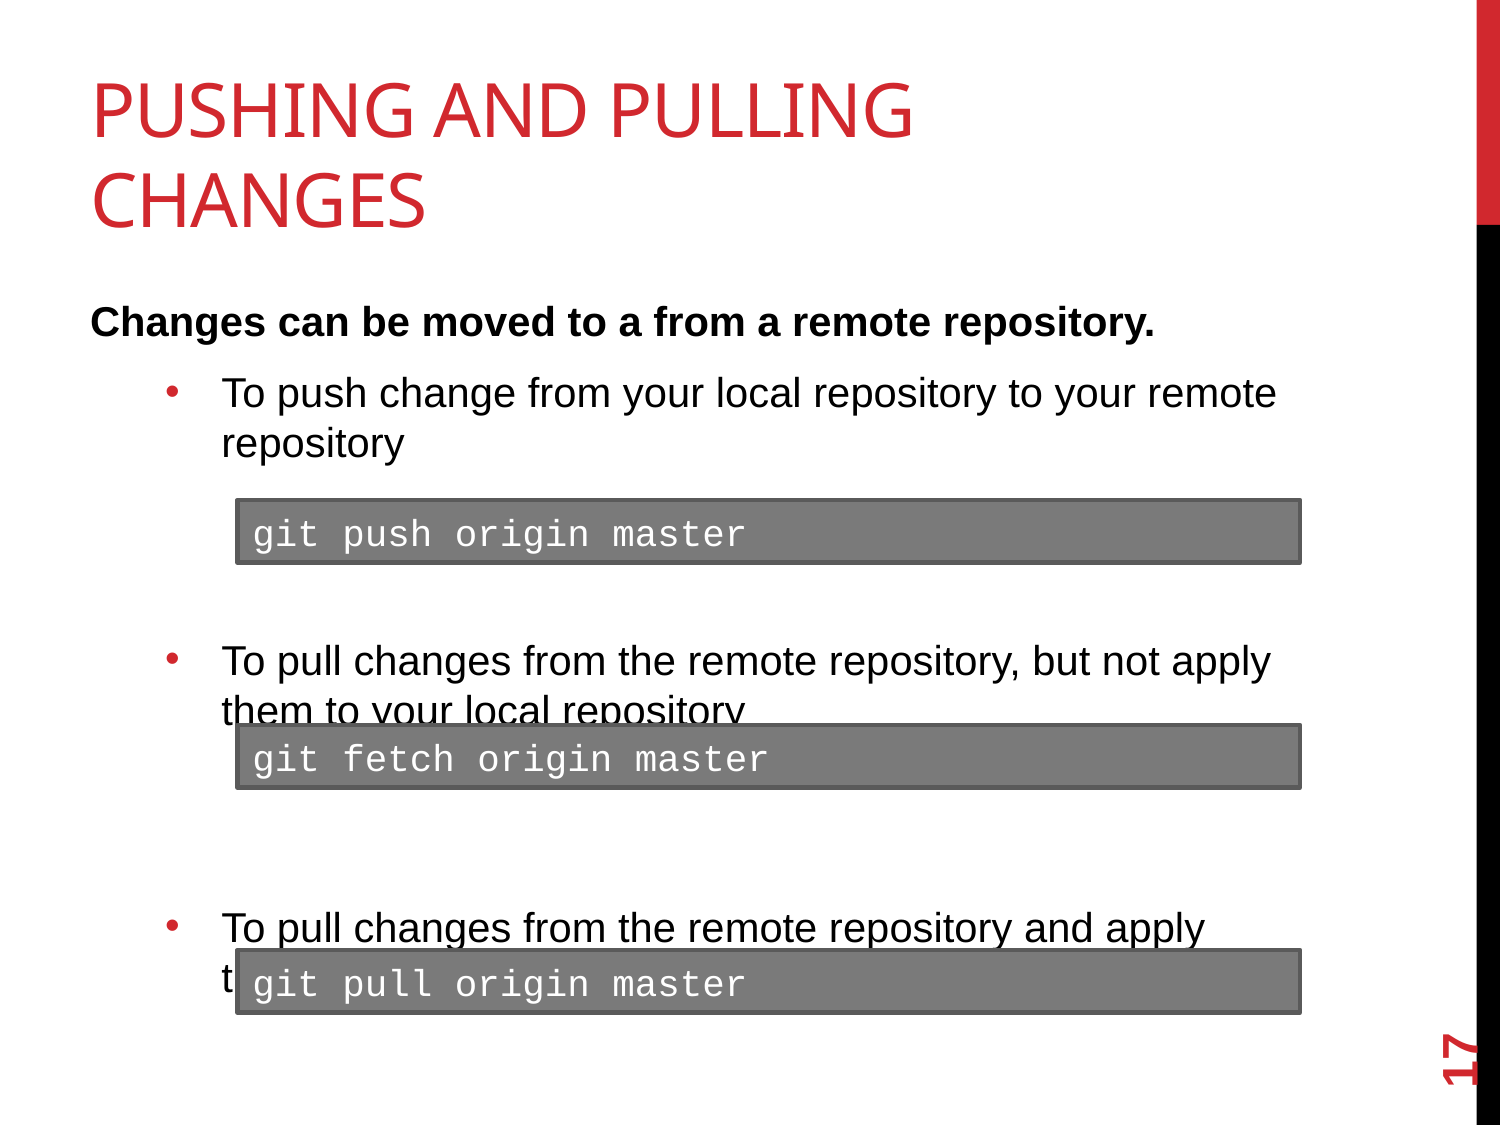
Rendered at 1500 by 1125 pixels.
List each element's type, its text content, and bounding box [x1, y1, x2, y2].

text_box git pull origin master [235, 948, 1302, 1015]
text_box git push origin master [235, 498, 1302, 565]
text_box git fetch origin master [235, 723, 1302, 790]
list Changes can be moved to a from a remote repository. To push change from your local repository to your remote repository To pull changes from the remote repository, but not apply them to your local repository To pull changes from the remote repository and apply them to your local repository [75, 287, 1325, 1005]
slide_number 17 [1427, 887, 1488, 1104]
title Pushing and pulling changes [75, 25, 1025, 250]
